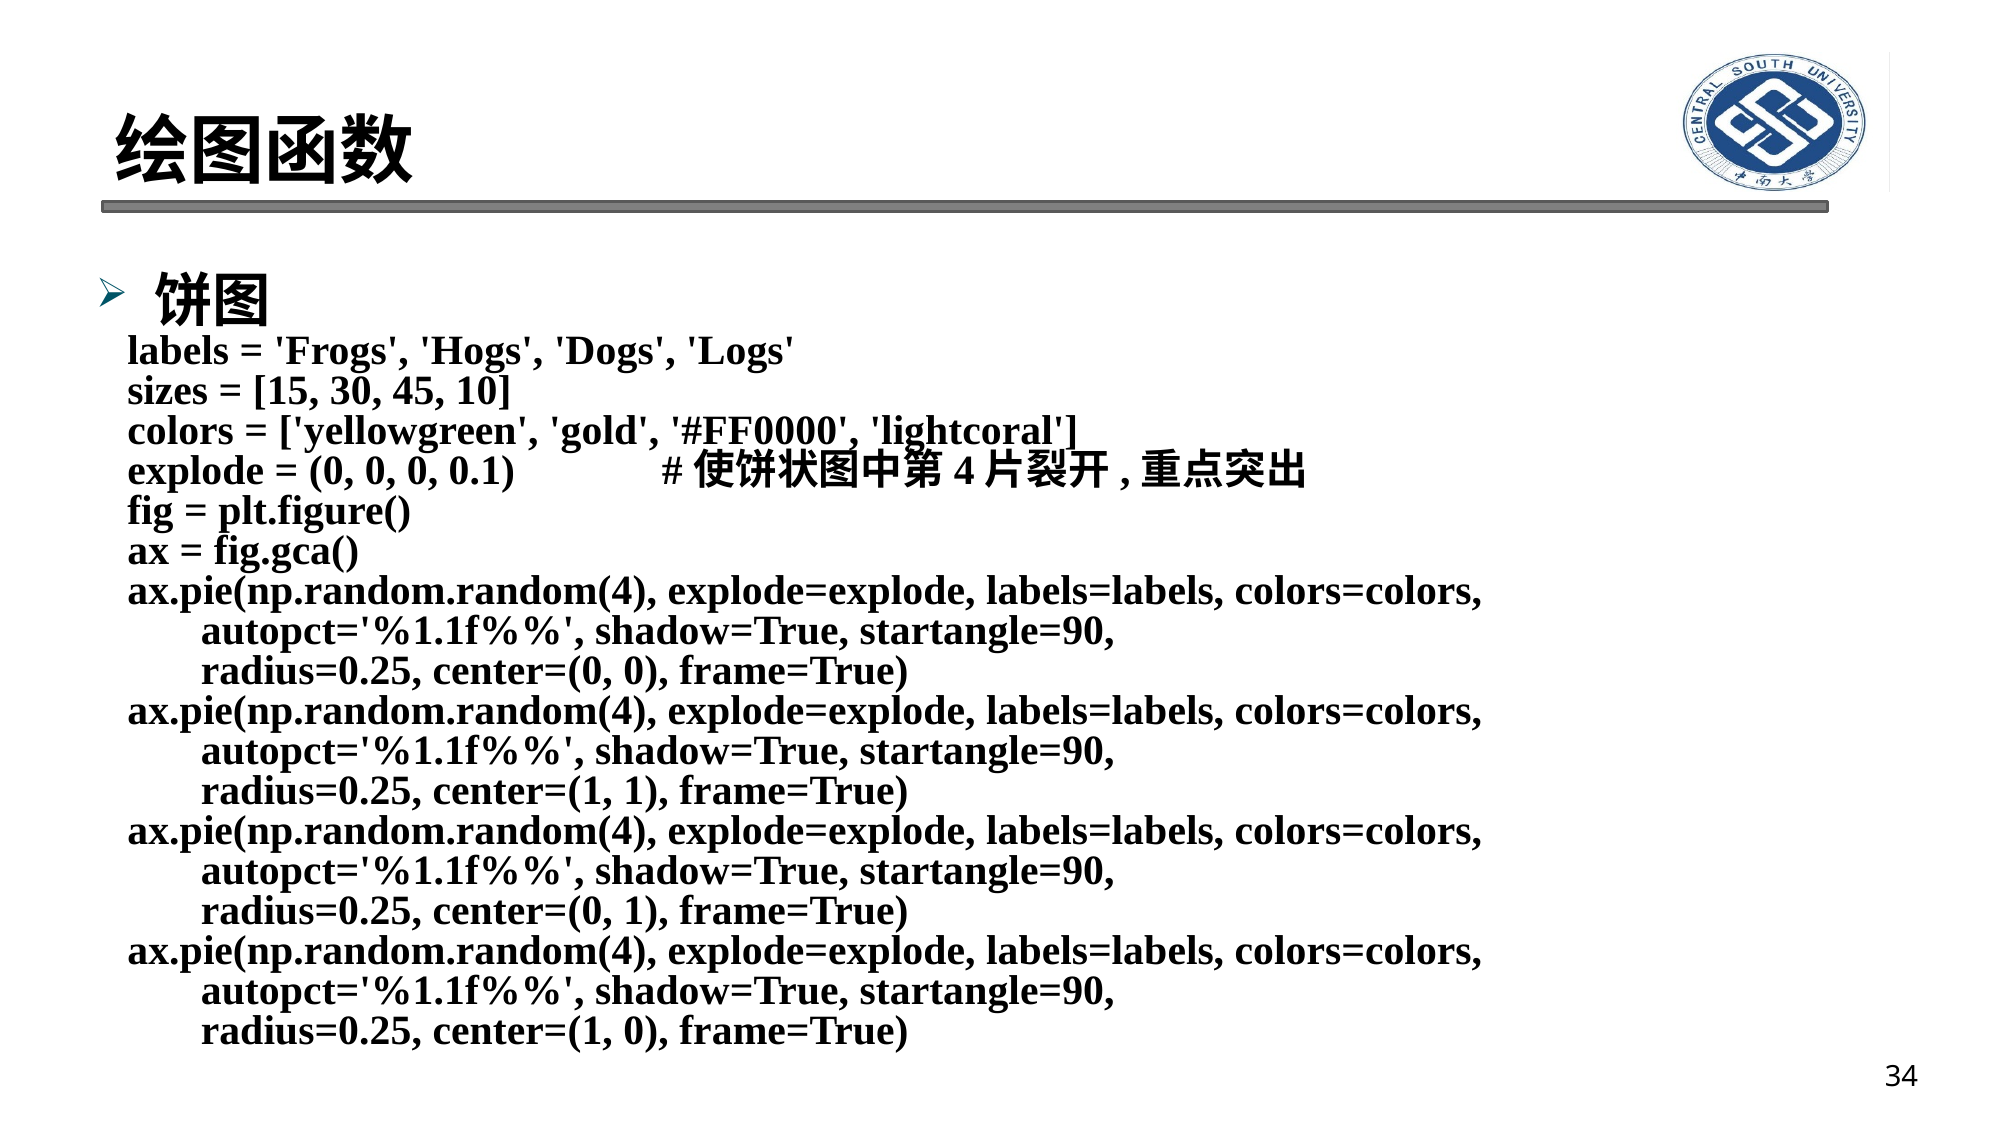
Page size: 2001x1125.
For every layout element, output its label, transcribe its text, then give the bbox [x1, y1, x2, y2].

title 绘图函数 [99, 12, 1805, 200]
picture [1805, 52, 1890, 192]
list 饼图 labels = 'Frogs', 'Hogs', 'Dogs', 'Logs' sizes = [15, 30, 45, 10] colors = ['yellowgreen', 'gold', '#FF0000', 'lightcoral'] explode = (0, 0, 0, 0.1) #使饼状图中第4片裂开,重点突出 fig = plt.figure() ax = fig.gca() ax.pie(np.random.random(4), explode=explode, labels=labels, colors=colors, autopct='%1.1f%%', shadow=True, startangle=90, radius=0.25, center=(0, 0), frame=True) ax.pie(np.random.random(4), explode=explode, labels=labels, colors=colors, autopct='%1.1f%%', shadow=True, startangle=90, radius=0.25, center=(1, 1), frame=True) ax.pie(np.random.random(4), explode=explode, labels=labels, colors=colors, autopct='%1.1f%%', shadow=True, startangle=90, radius=0.25, center=(0, 1), frame=True) ax.pie(np.random.random(4), explode=explode, labels=labels, colors=colors, autopct='%1.1f%%', shadow=True, startangle=90, radius=0.25, center=(1, 0), frame=True) [81, 220, 1898, 1069]
slide_number 34 [1516, 1049, 1934, 1125]
